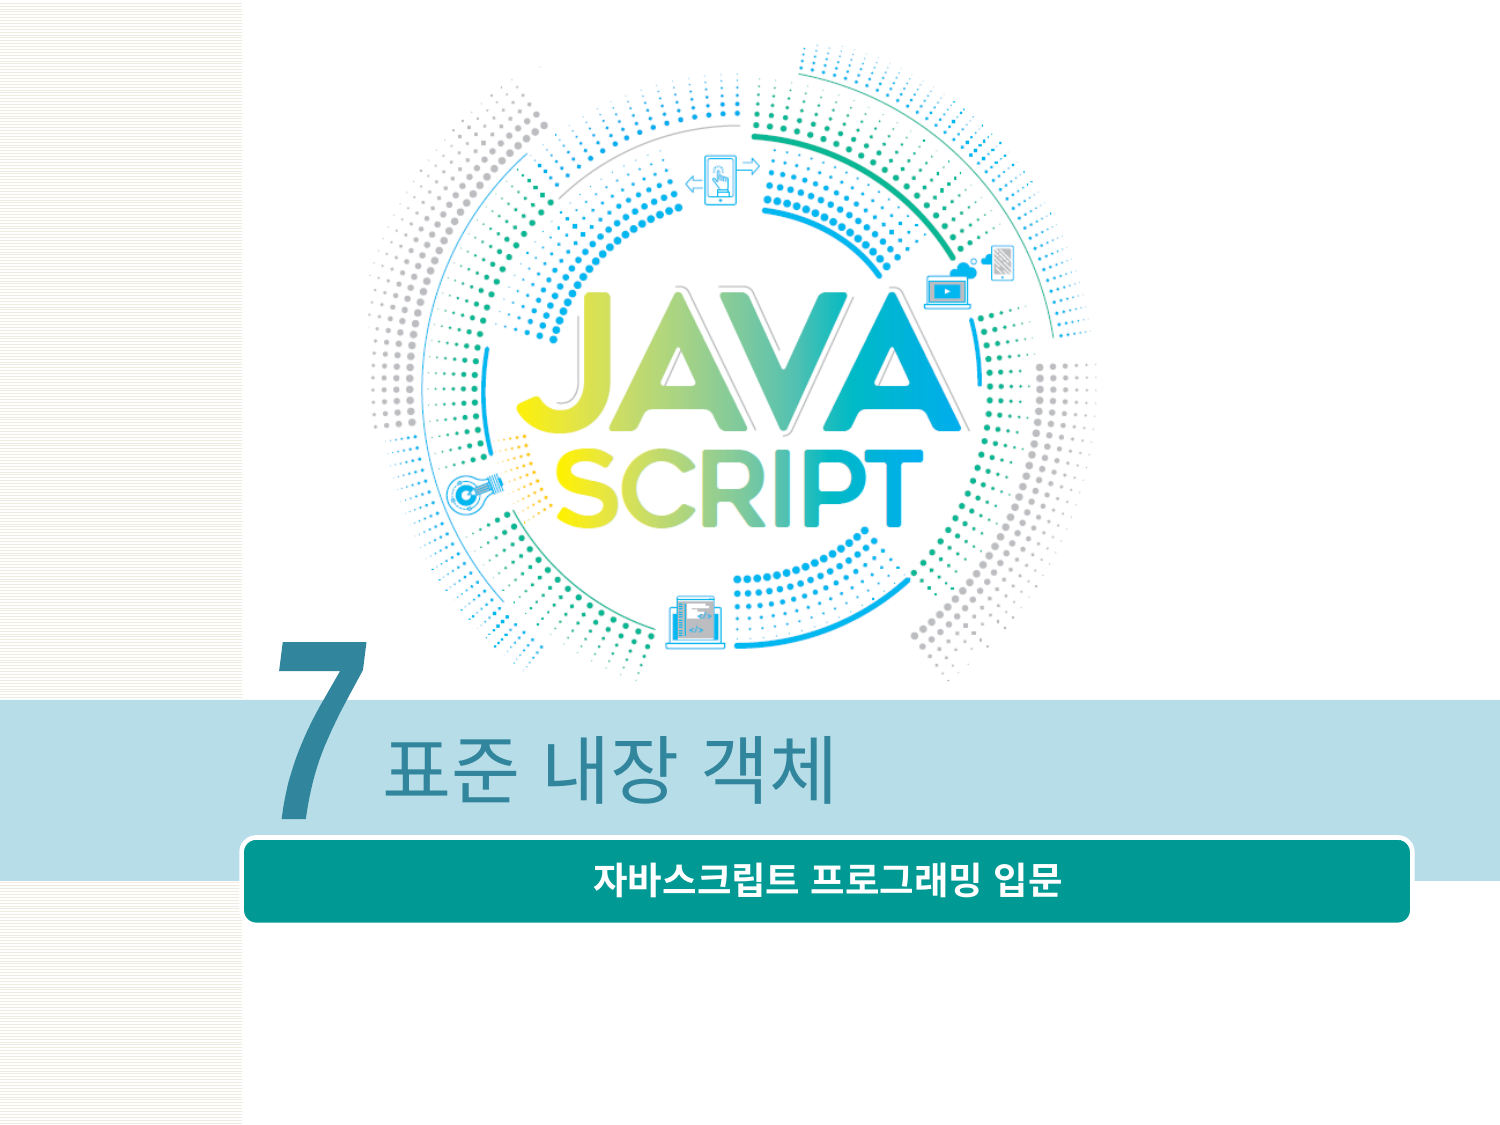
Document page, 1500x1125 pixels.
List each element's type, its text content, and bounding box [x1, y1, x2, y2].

picture [368, 25, 1101, 687]
title 표준 내장 객체 [249, 699, 1500, 838]
